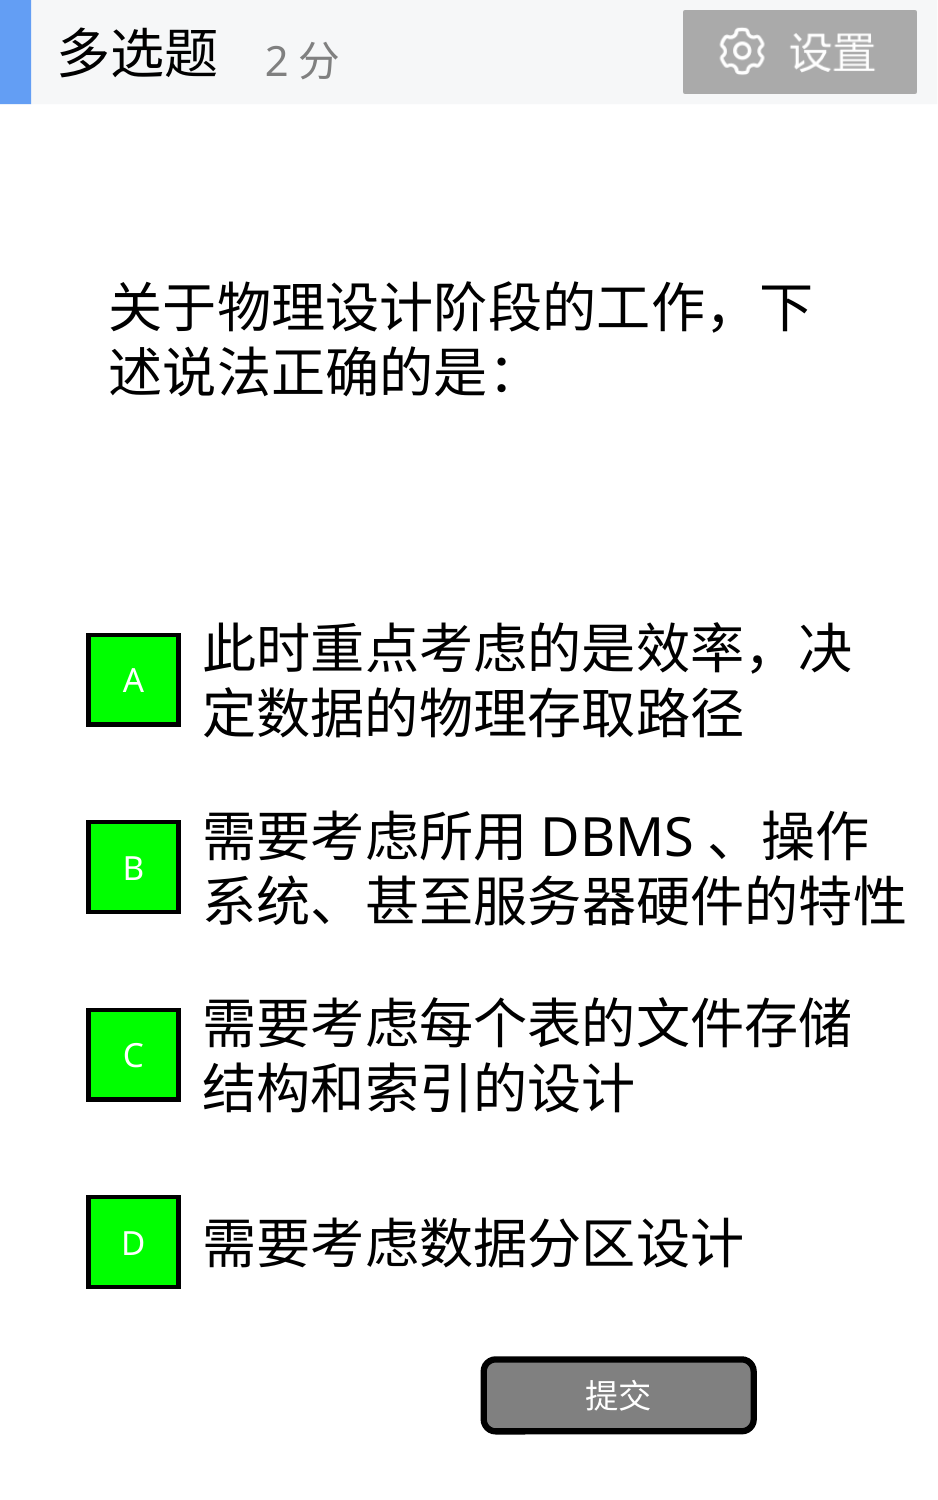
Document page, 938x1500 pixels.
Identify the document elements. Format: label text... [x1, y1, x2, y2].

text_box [0, 0, 938, 105]
text_box D [87, 1196, 179, 1288]
text_box 关于物理设计阶段的工作，下述说法正确的是： [93, 105, 844, 573]
text_box B [87, 821, 179, 913]
picture [683, 10, 917, 94]
text_box 提交 [482, 1358, 755, 1433]
text_box 需要考虑所用DBMS、操作系统、甚至服务器硬件的特性 [187, 796, 938, 938]
text_box 需要考虑数据分区设计 [187, 1171, 844, 1313]
text_box C [87, 1009, 179, 1101]
text_box A [87, 634, 179, 726]
text_box 此时重点考虑的是效率，决定数据的物理存取路径 [187, 609, 917, 750]
text_box 需要考虑每个表的文件存储结构和索引的设计 [187, 984, 917, 1125]
